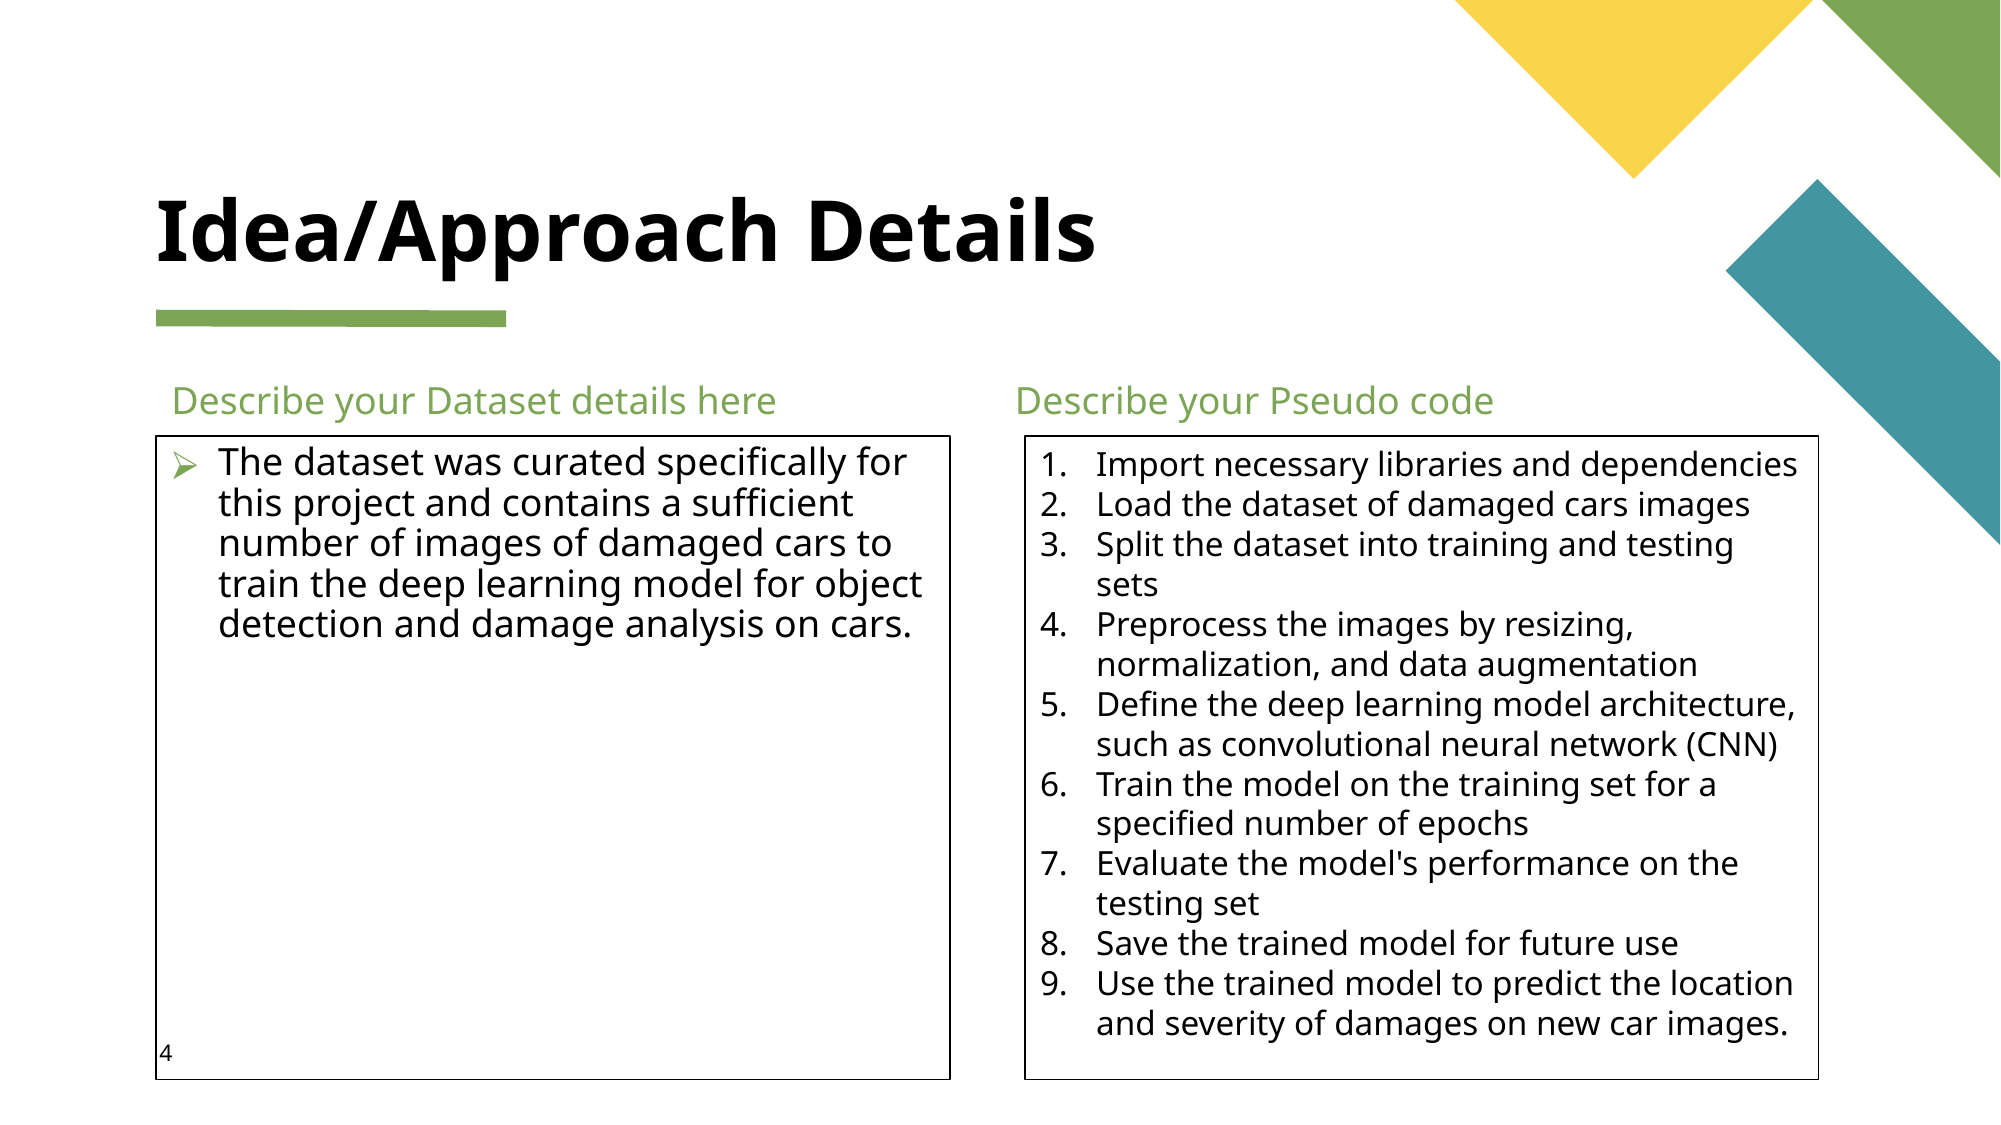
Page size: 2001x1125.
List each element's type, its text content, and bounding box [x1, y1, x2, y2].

title Idea/Approach Details [156, 179, 1105, 280]
slide_number 4 [159, 1038, 246, 1080]
text_box Describe your Pseudo code [999, 374, 1844, 427]
list Describe your Dataset details here [156, 375, 950, 427]
list The dataset was curated specifically for this project and contains a sufficient number of images of damaged cars to train the deep learning model for object detection and damage analysis on cars. [156, 435, 950, 1080]
text_box Import necessary libraries and dependencies Load the dataset of damaged cars images Split the dataset into training and testing sets Preprocess the images by resizing, normalization, and data augmentation Define the deep learning model architecture, such as convolutional neural network (CNN) Train the model on the training set for a specified number of epochs Evaluate the model's performance on the testing set Save the trained model for future use Use the trained model to predict the location and severity of damages on new car images. [1025, 435, 1819, 1080]
